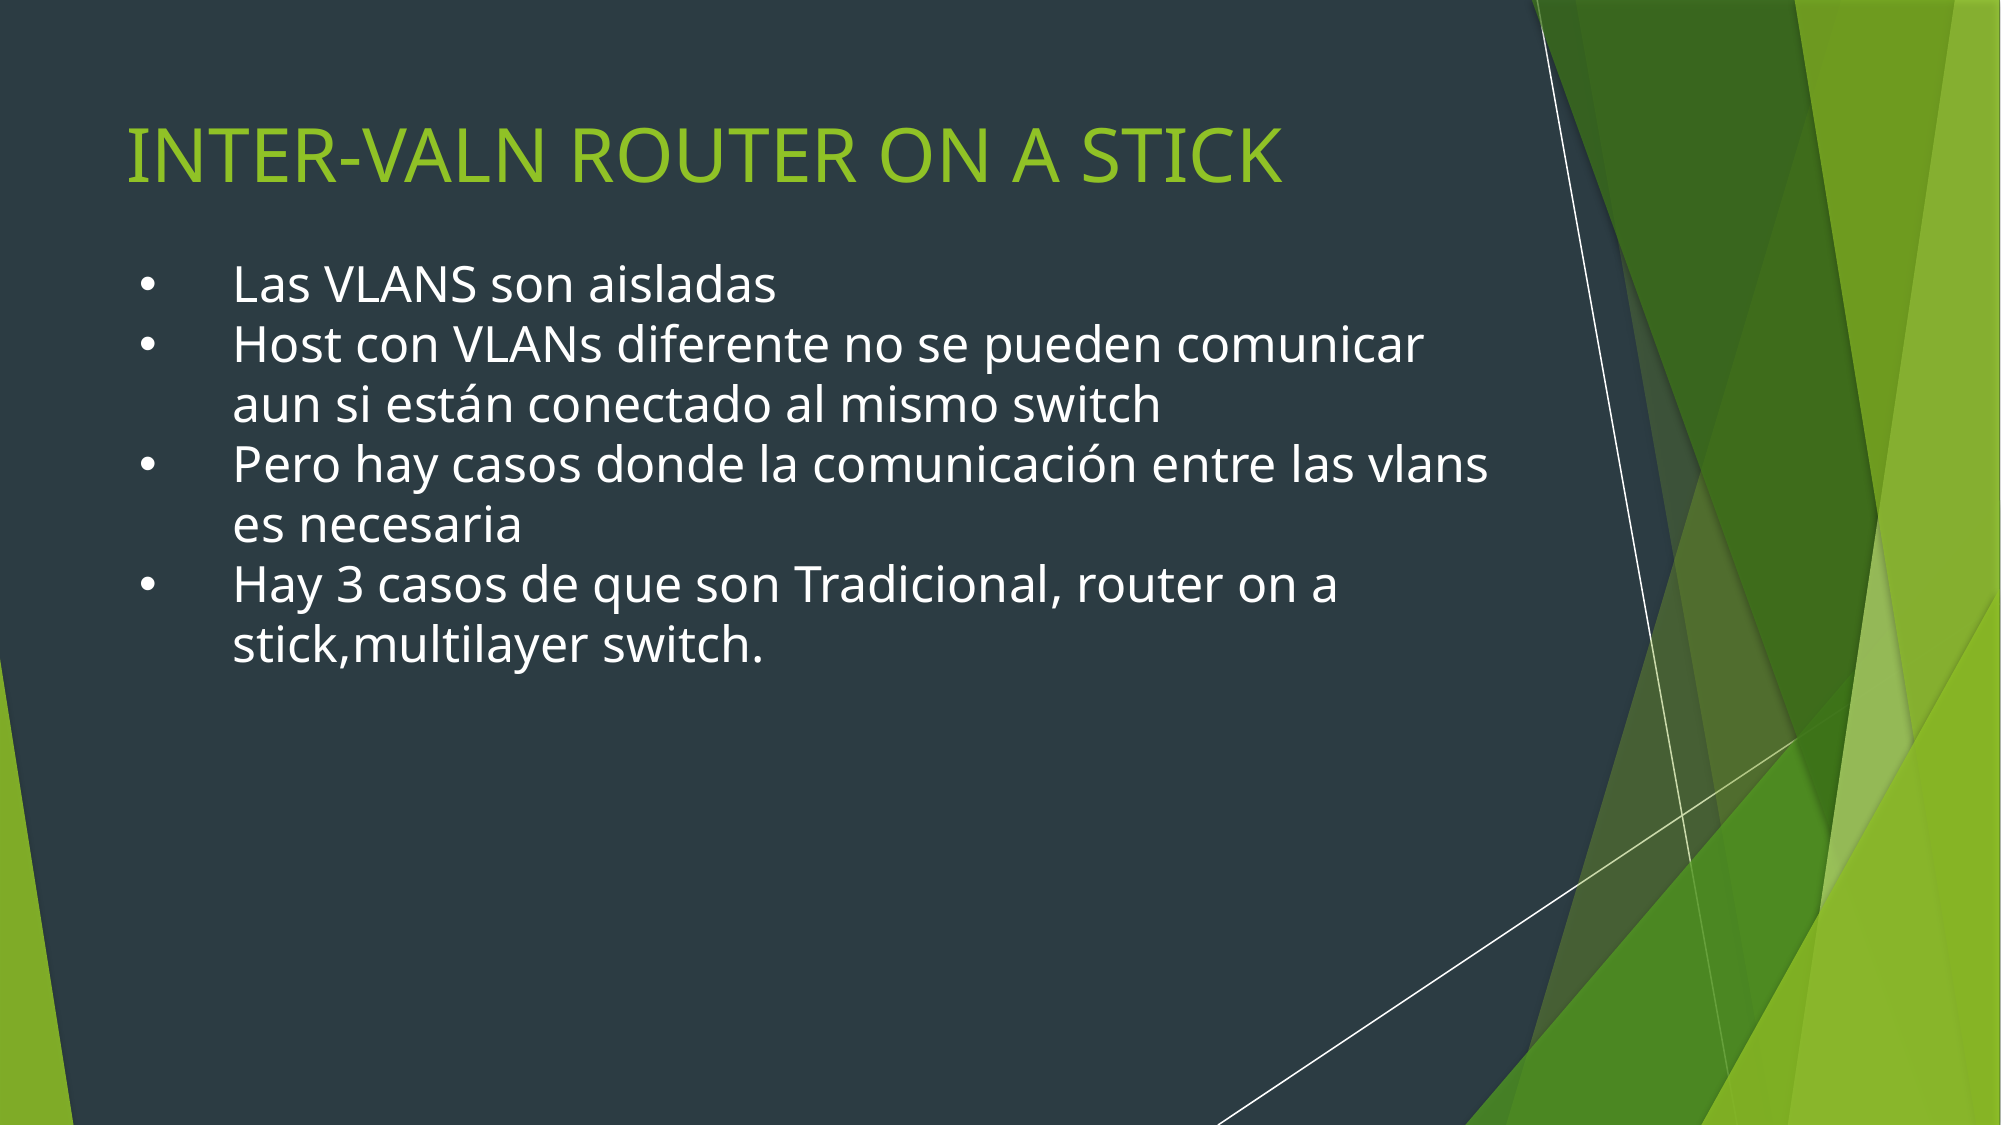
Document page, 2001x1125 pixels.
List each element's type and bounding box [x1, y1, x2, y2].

text_box [0, 0, 2000, 1125]
